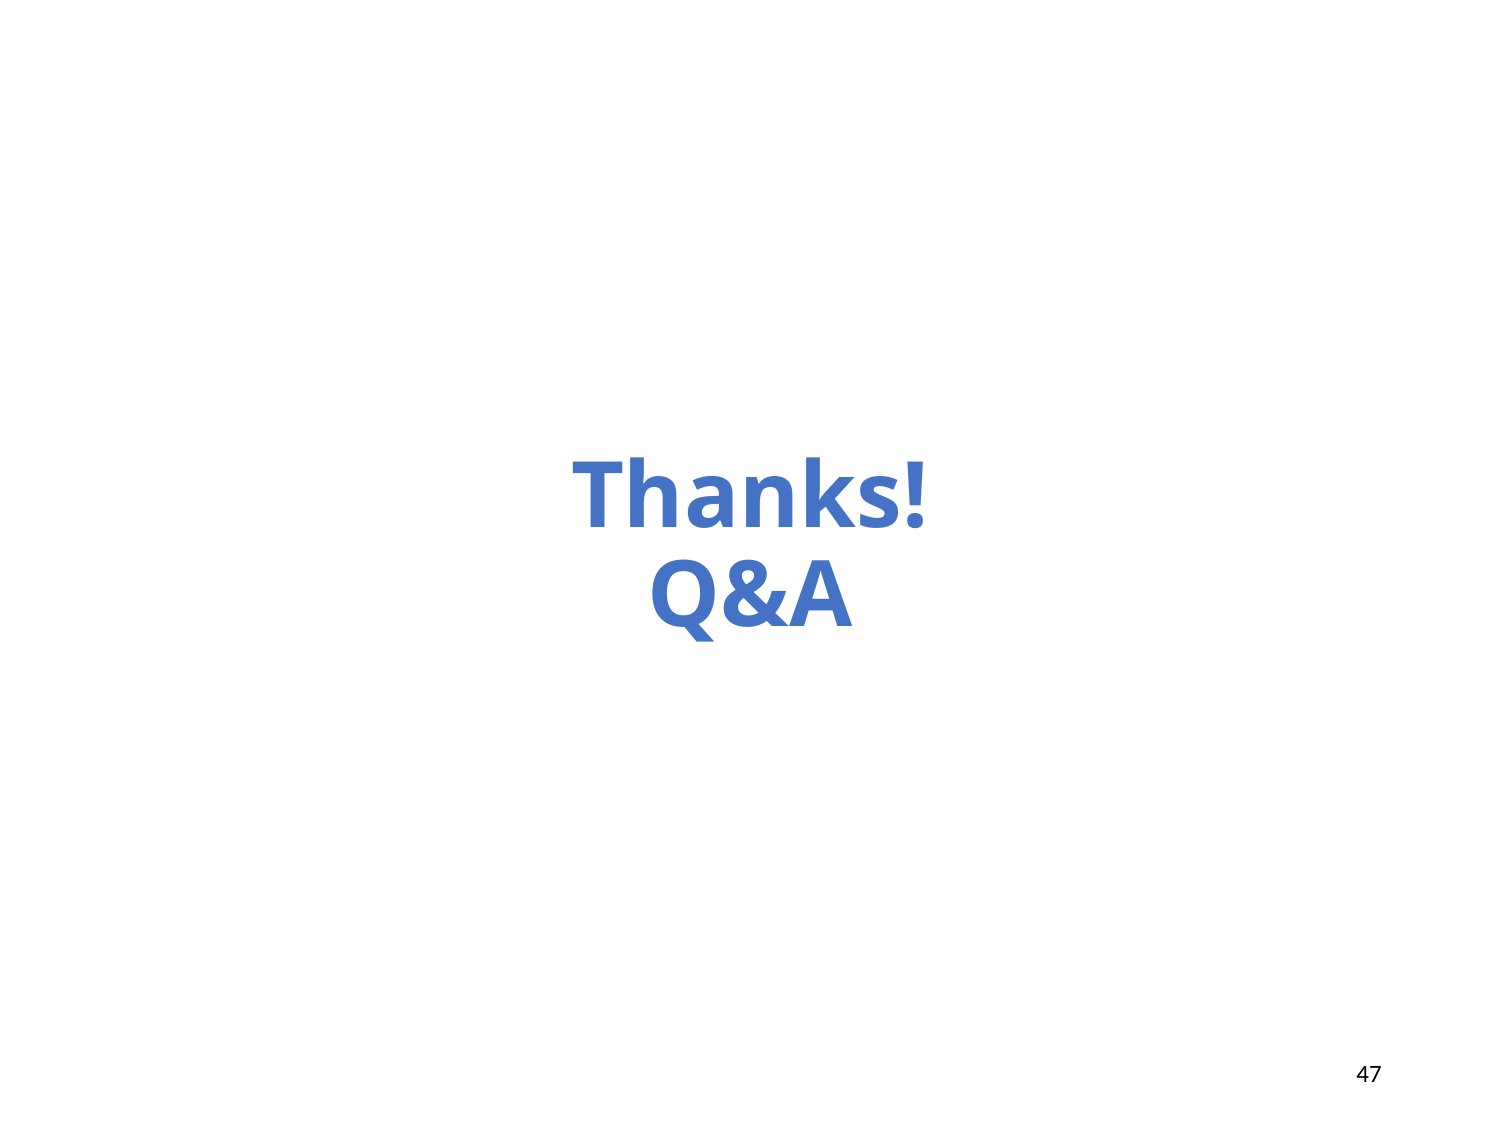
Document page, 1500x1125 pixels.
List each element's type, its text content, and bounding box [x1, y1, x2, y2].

slide_number 47 [1059, 1042, 1397, 1103]
title Thanks! Q&A [103, 357, 1397, 738]
